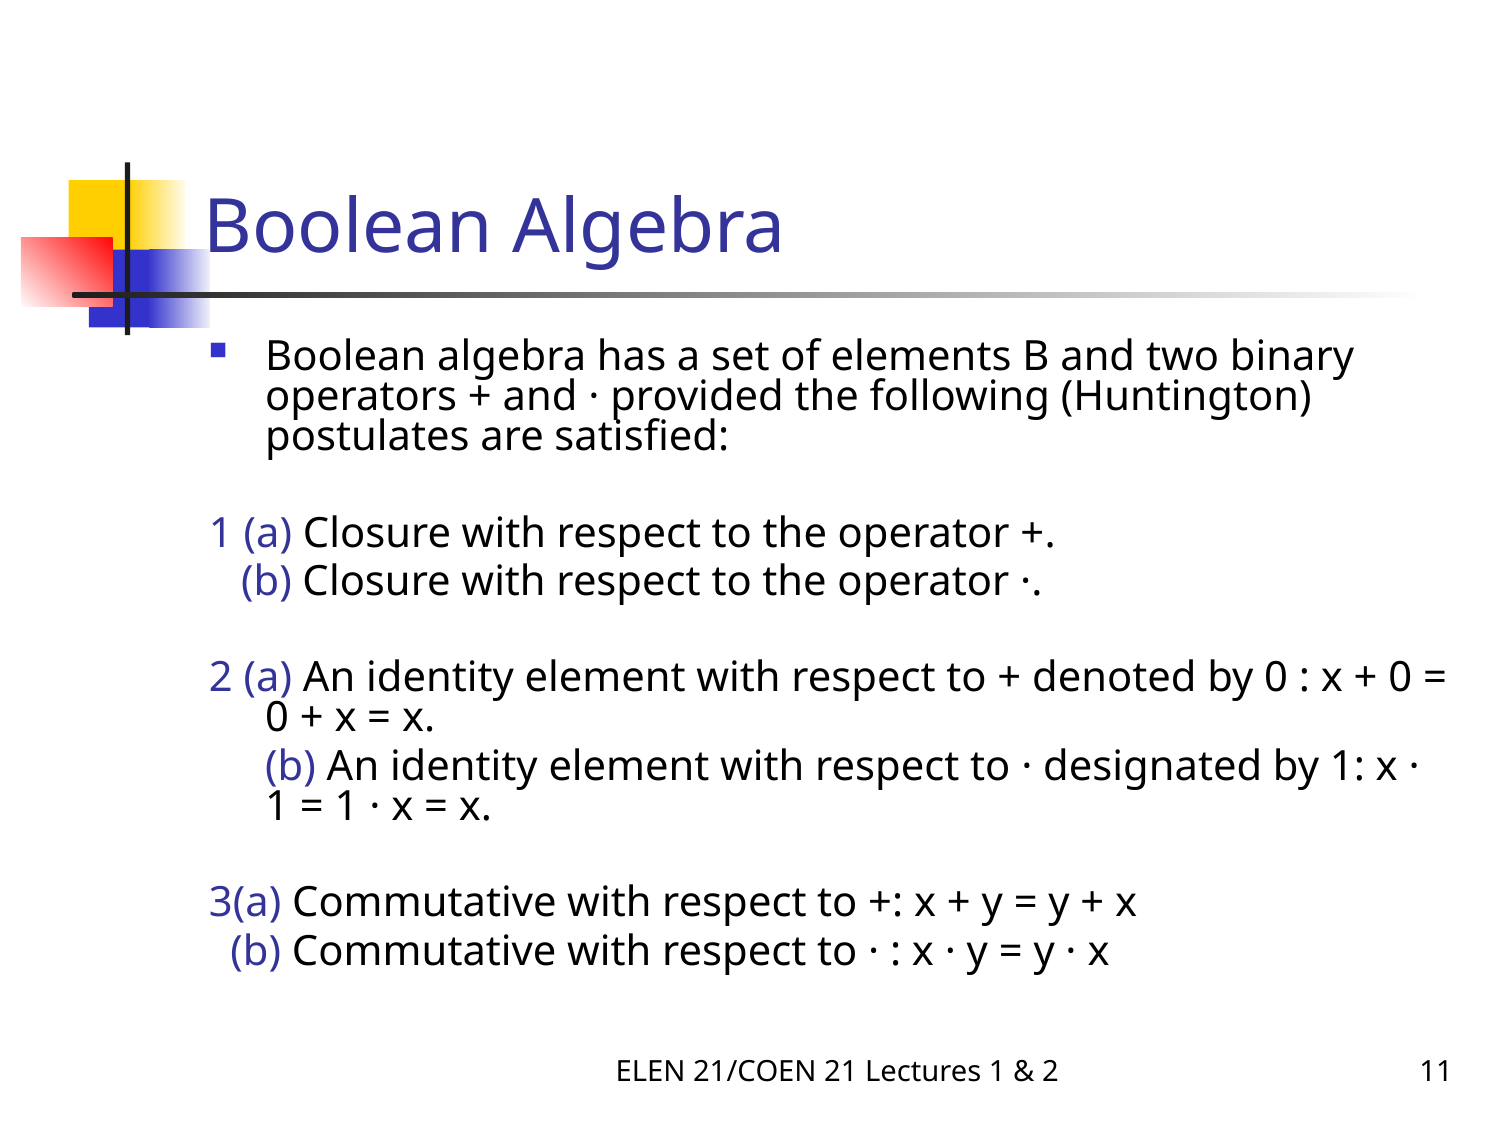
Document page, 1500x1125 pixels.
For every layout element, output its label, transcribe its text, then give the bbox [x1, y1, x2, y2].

title Boolean Algebra [188, 34, 1468, 276]
list Boolean algebra has a set of elements B and two binary operators + and · provided the following (Huntington) postulates are satisfied: 1 (a) Closure with respect to the operator +. (b) Closure with respect to the operator ·. 2 (a) An identity element with respect to + denoted by 0 : x + 0 = 0 + x = x. (b) An identity element with respect to · designated by 1: x · 1 = 1 · x = x. 3(a) Commutative with respect to +: x + y = y + x (b) Commutative with respect to · : x · y = y · x [193, 330, 1470, 1007]
slide_number 11 [1154, 1023, 1468, 1100]
footer ELEN 21/COEN 21 Lectures 1 & 2 [599, 1023, 1076, 1100]
